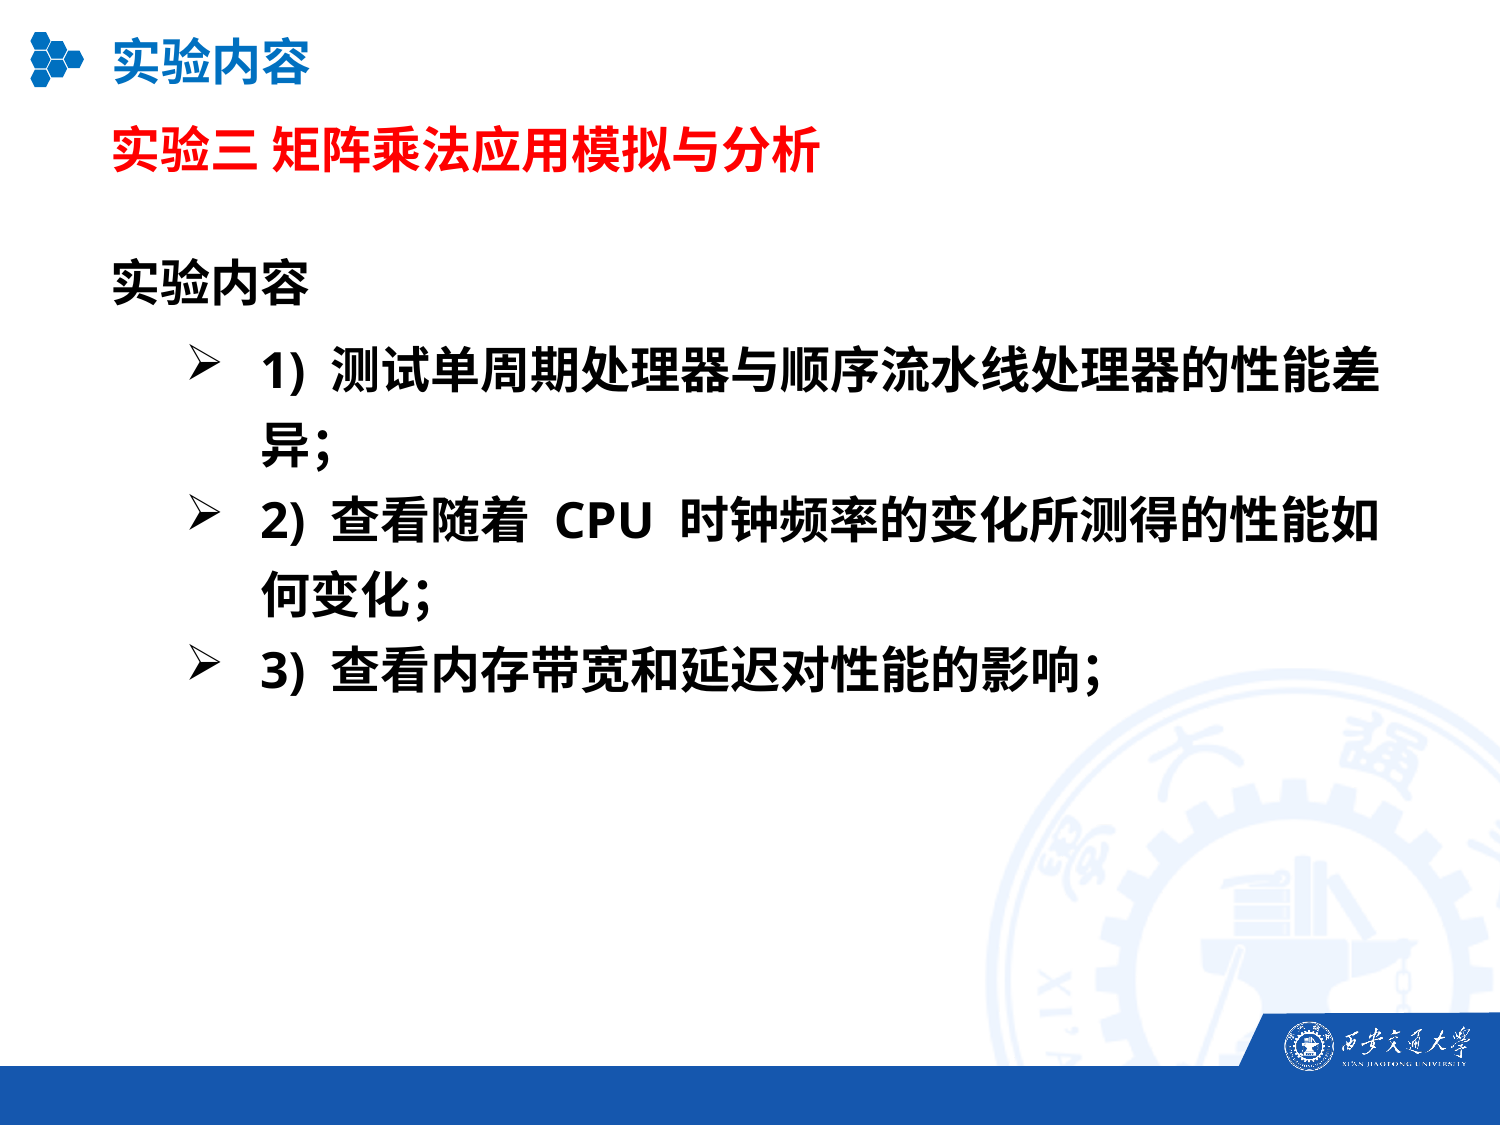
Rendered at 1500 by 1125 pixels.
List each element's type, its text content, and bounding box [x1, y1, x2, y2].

text_box 实验内容 [96, 22, 327, 98]
text_box 实验三 矩阵乘法应用模拟与分析 实验内容 1) 测试单周期处理器与顺序流水线处理器的性能差异； 2) 查看随着 CPU 时钟频率的变化所测得的性能如何变化； 3) 查看内存带宽和延迟对性能的影响； [95, 111, 1415, 781]
